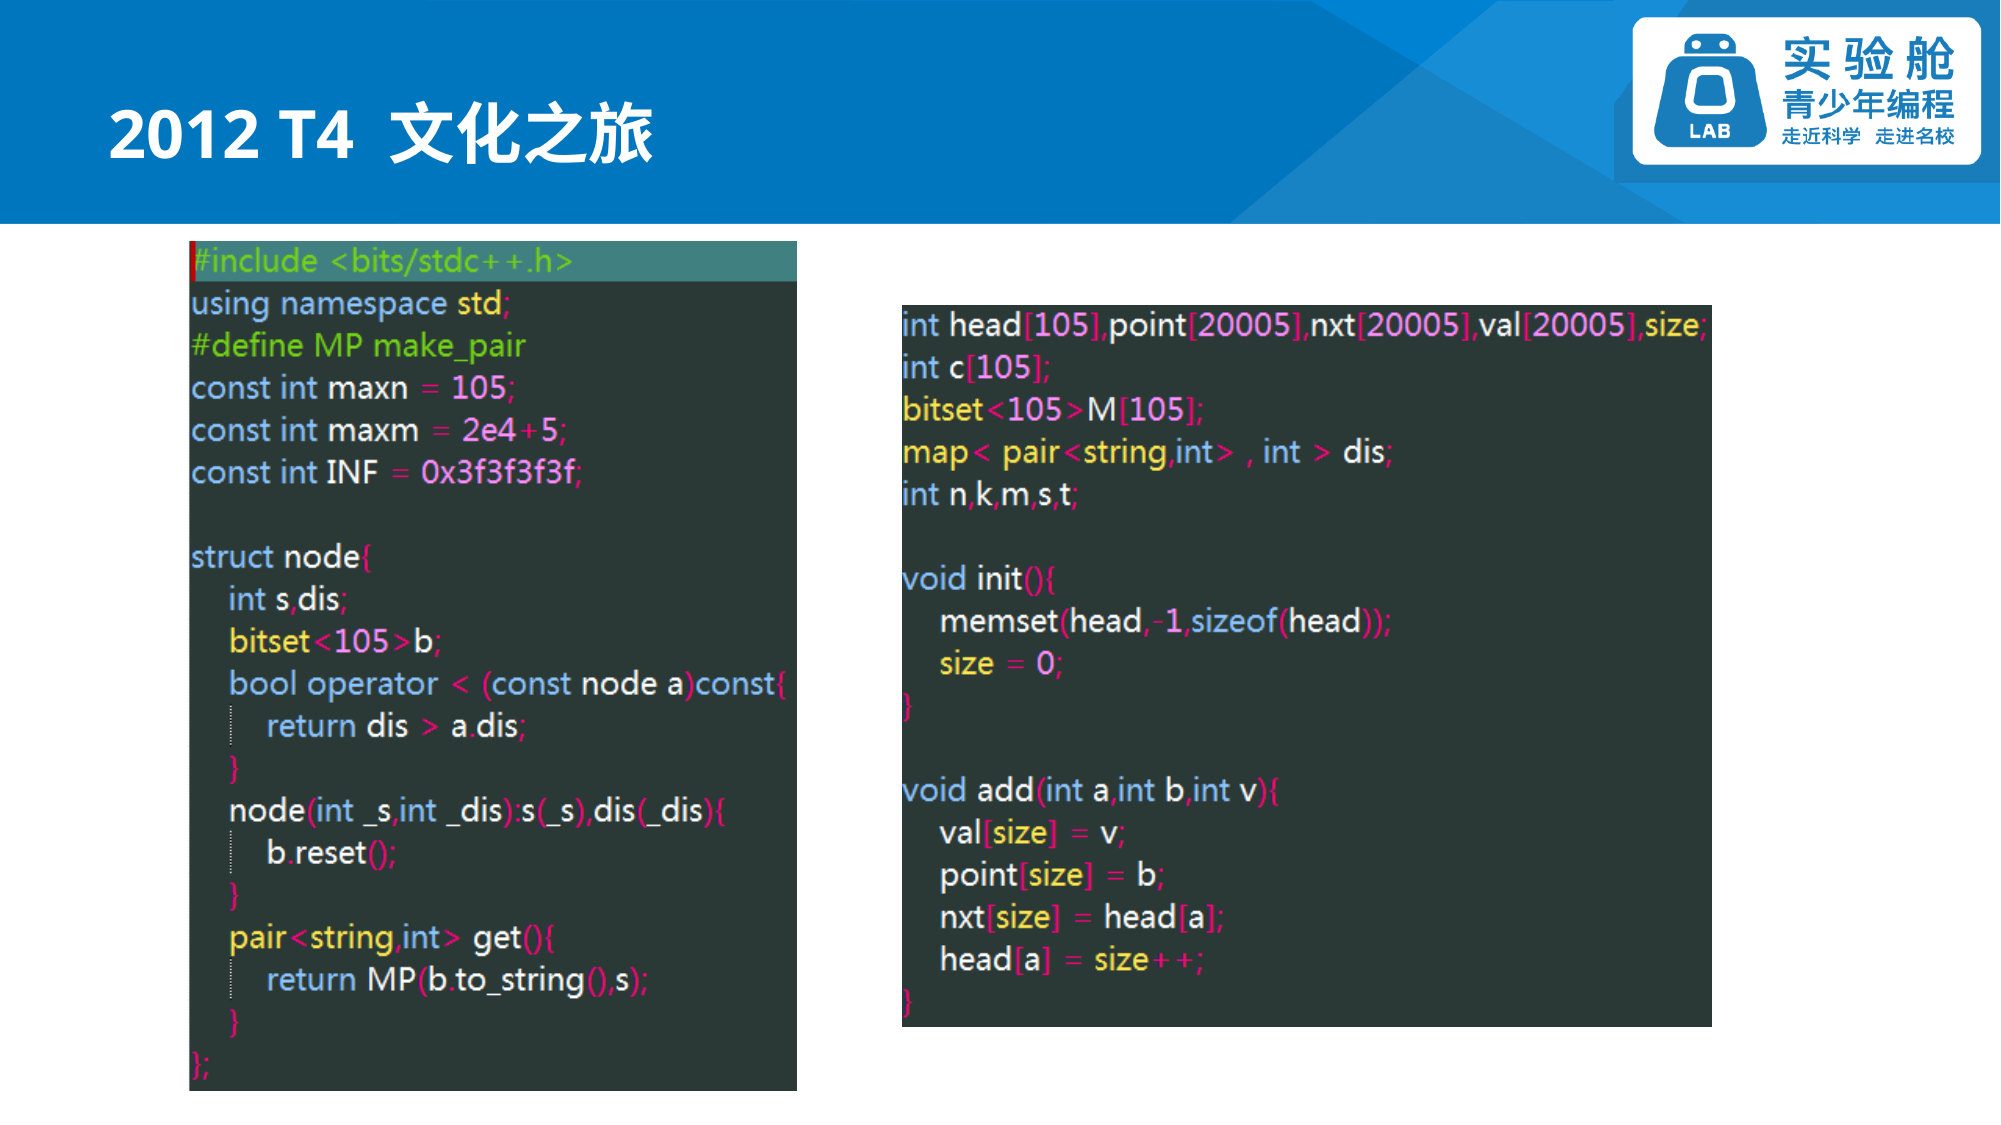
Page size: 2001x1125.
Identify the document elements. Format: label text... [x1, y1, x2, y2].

picture [1614, 0, 2000, 183]
list 2012 T4 文化之旅 [93, 93, 1907, 186]
picture [188, 241, 797, 1091]
picture [902, 305, 1712, 1027]
